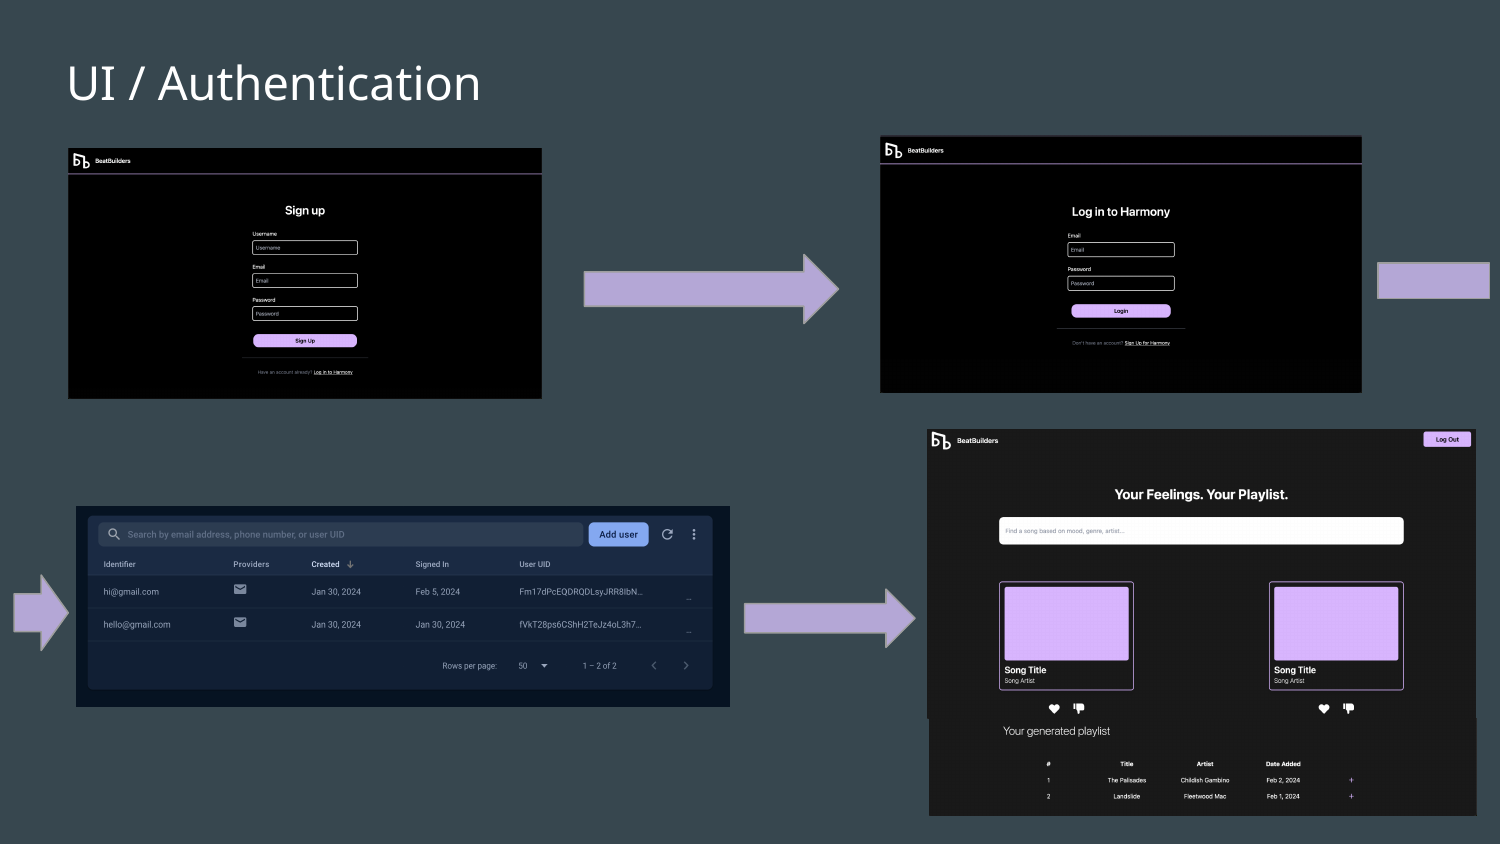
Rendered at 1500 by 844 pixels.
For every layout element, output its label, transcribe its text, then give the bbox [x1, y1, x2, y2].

text_box [584, 254, 839, 324]
title UI / Authentication [51, 35, 1449, 130]
picture [927, 429, 1477, 816]
picture [76, 506, 730, 707]
text_box [744, 589, 916, 648]
text_box [14, 575, 69, 651]
picture [68, 148, 543, 399]
picture [880, 135, 1363, 393]
text_box [1377, 263, 1490, 299]
